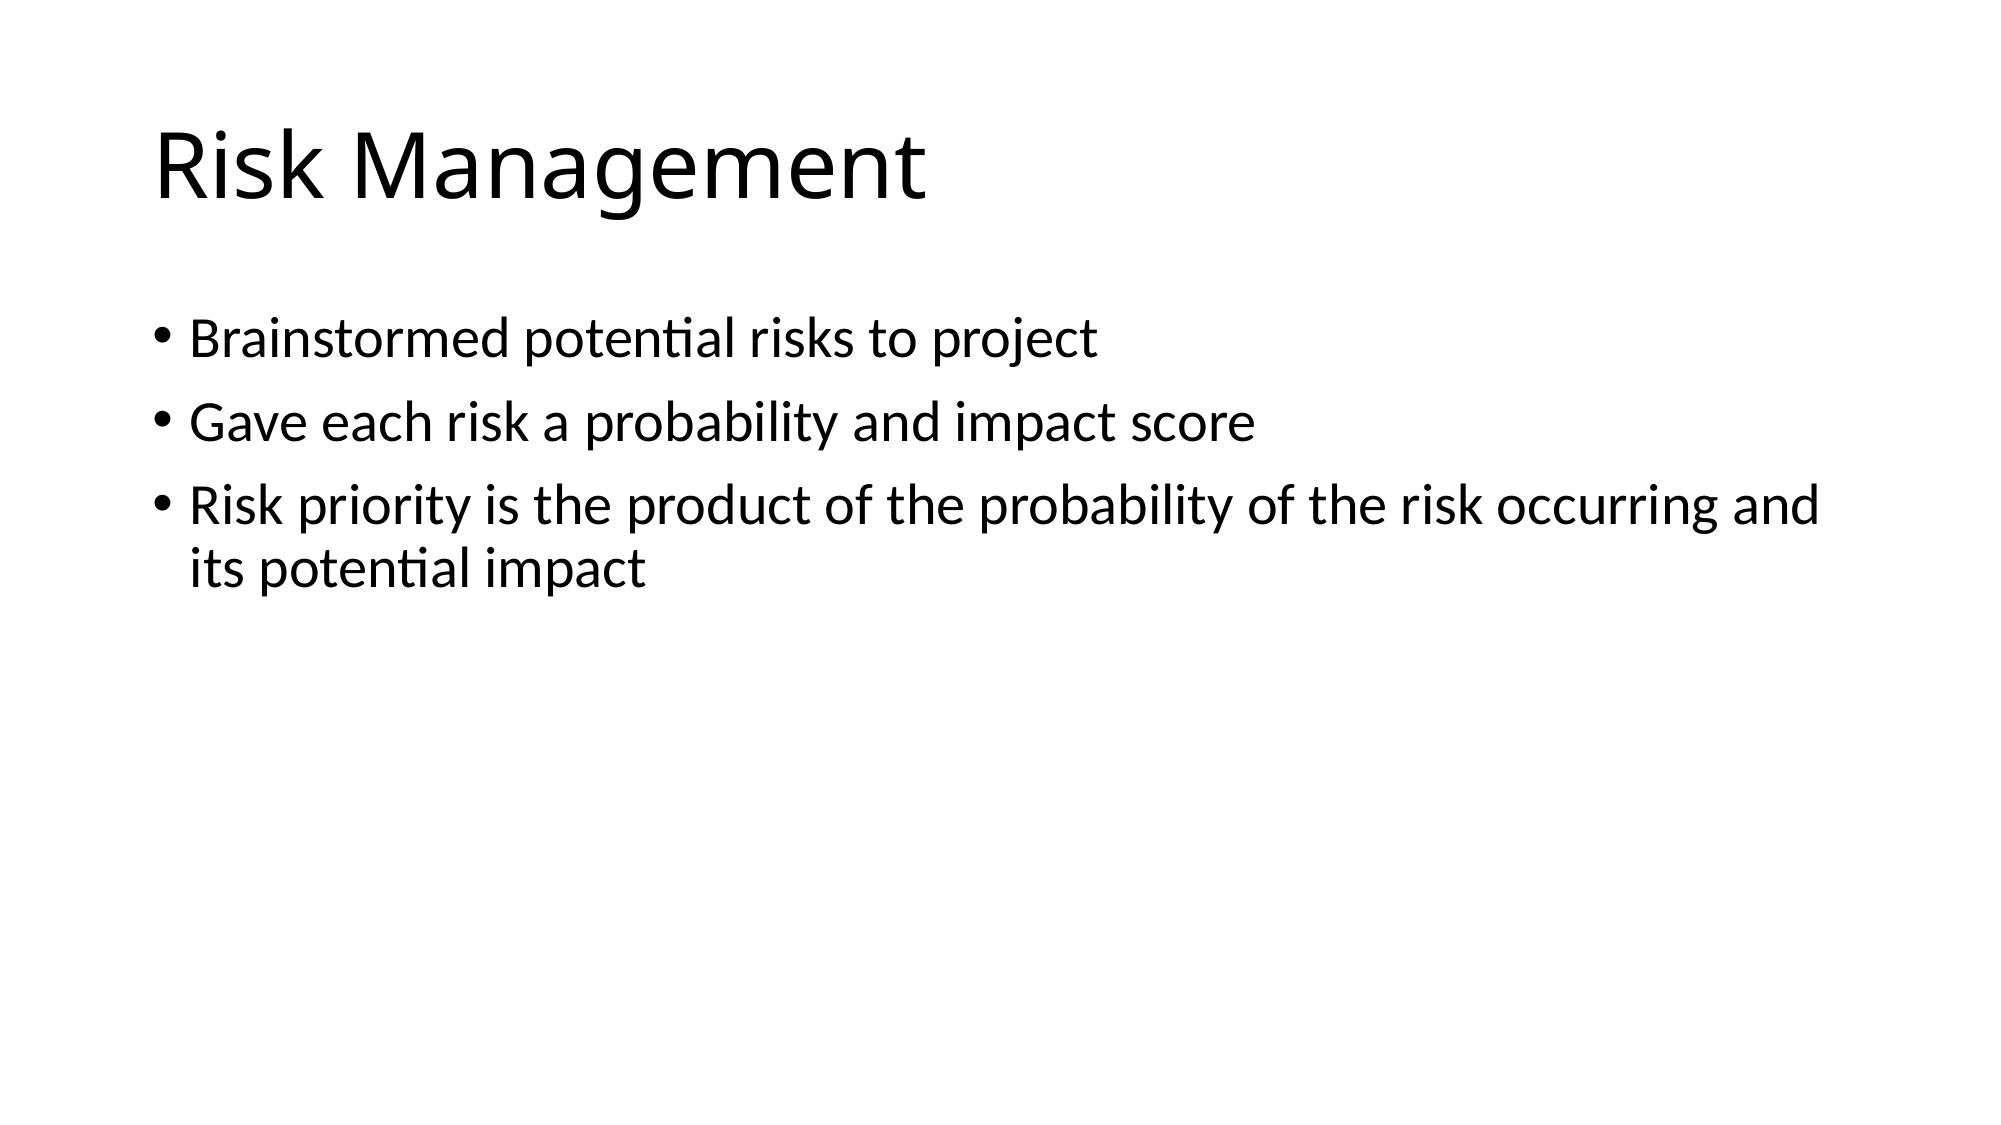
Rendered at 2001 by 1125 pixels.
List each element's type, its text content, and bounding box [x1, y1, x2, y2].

title Risk Management [137, 59, 1863, 278]
list Brainstormed potential risks to project Gave each risk a probability and impact score Risk priority is the product of the probability of the risk occurring and its potential impact [137, 299, 1863, 1014]
